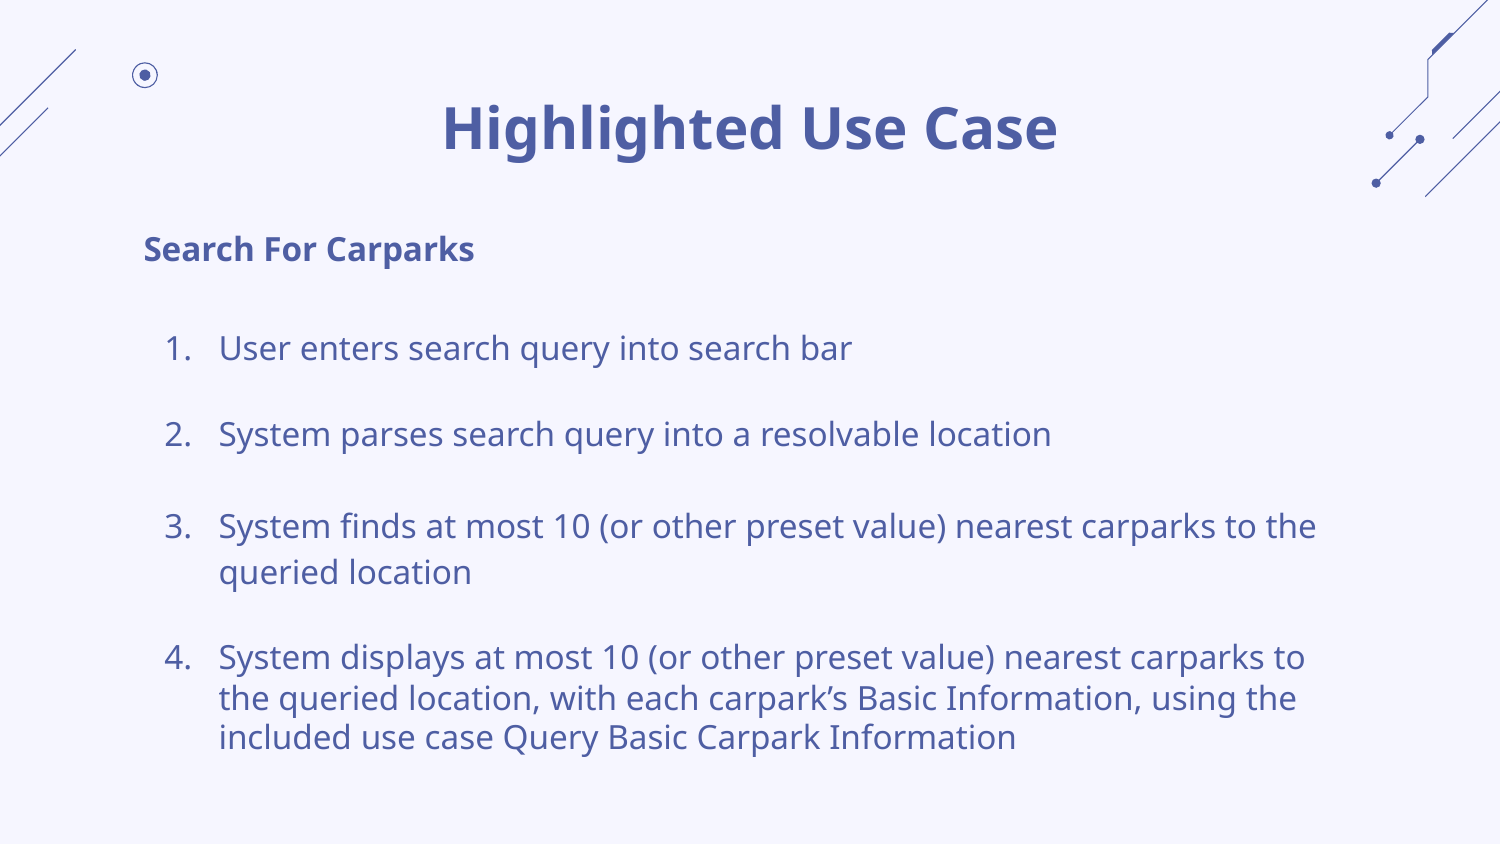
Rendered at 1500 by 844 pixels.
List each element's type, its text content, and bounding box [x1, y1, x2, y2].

subtitle Search For Carparks [128, 227, 1077, 316]
list User enters search query into search bar System parses search query into a resolvable location System finds at most 10 (or other preset value) nearest carparks to the queried location System displays at most 10 (or other preset value) nearest carparks to the queried location, with each carpark’s Basic Information, using the included use case Query Basic Carpark Information [128, 327, 1372, 753]
title Highlighted Use Case [128, 91, 1372, 177]
